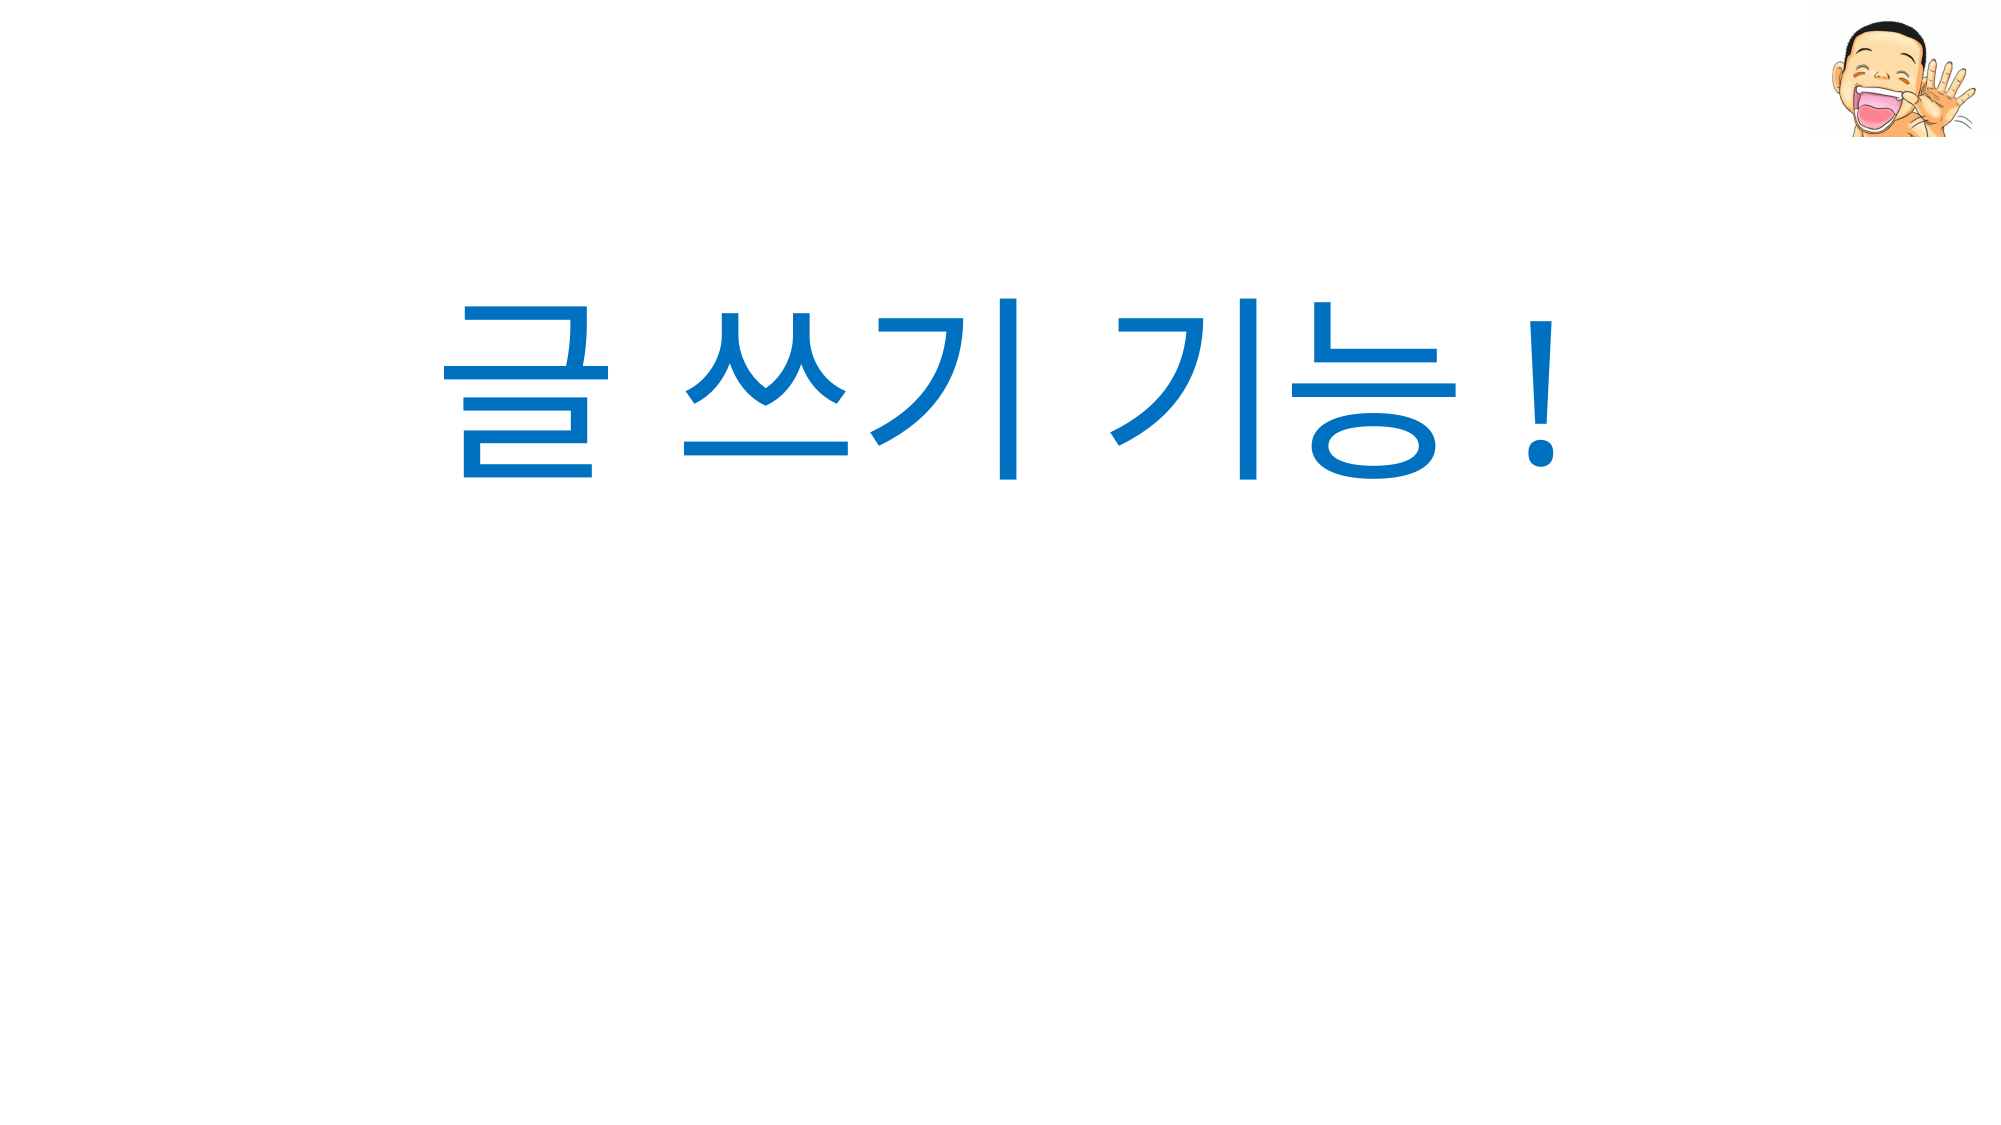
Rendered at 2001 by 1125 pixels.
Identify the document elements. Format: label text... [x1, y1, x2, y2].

text_box 글 쓰기 기능! [1, 137, 2000, 513]
picture [1808, 0, 2000, 137]
